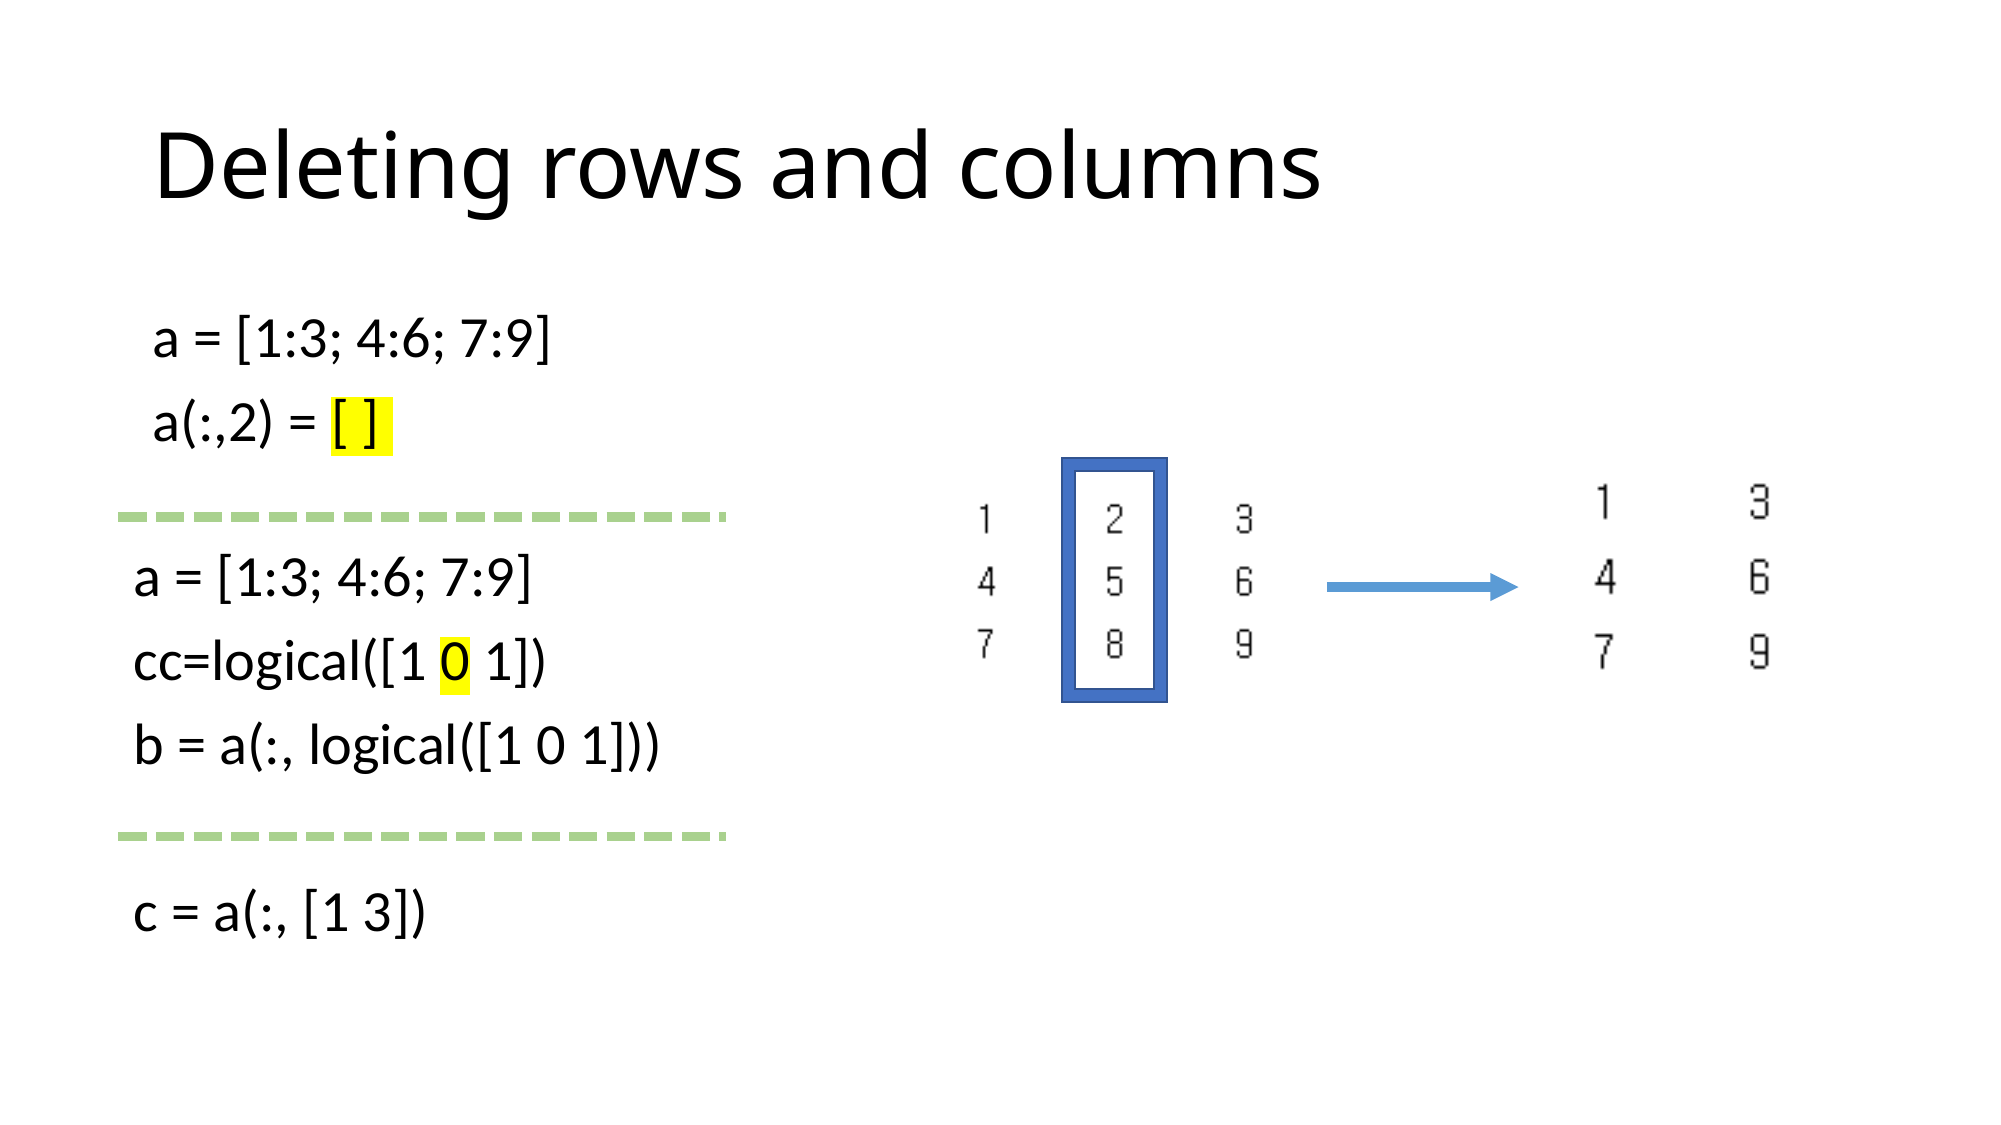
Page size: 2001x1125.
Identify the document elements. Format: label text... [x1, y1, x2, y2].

picture [1452, 464, 1847, 710]
text_box a = [1:3; 4:6; 7:9] cc=logical([1 0 1]) b = a(:, logical([1 0 1])) c = a(:, [1 3]) [118, 538, 781, 1066]
title Deleting rows and columns [137, 59, 1863, 278]
list a = [1:3; 4:6; 7:9] a(:,2) = [ ] [137, 299, 643, 516]
picture [949, 457, 1293, 703]
